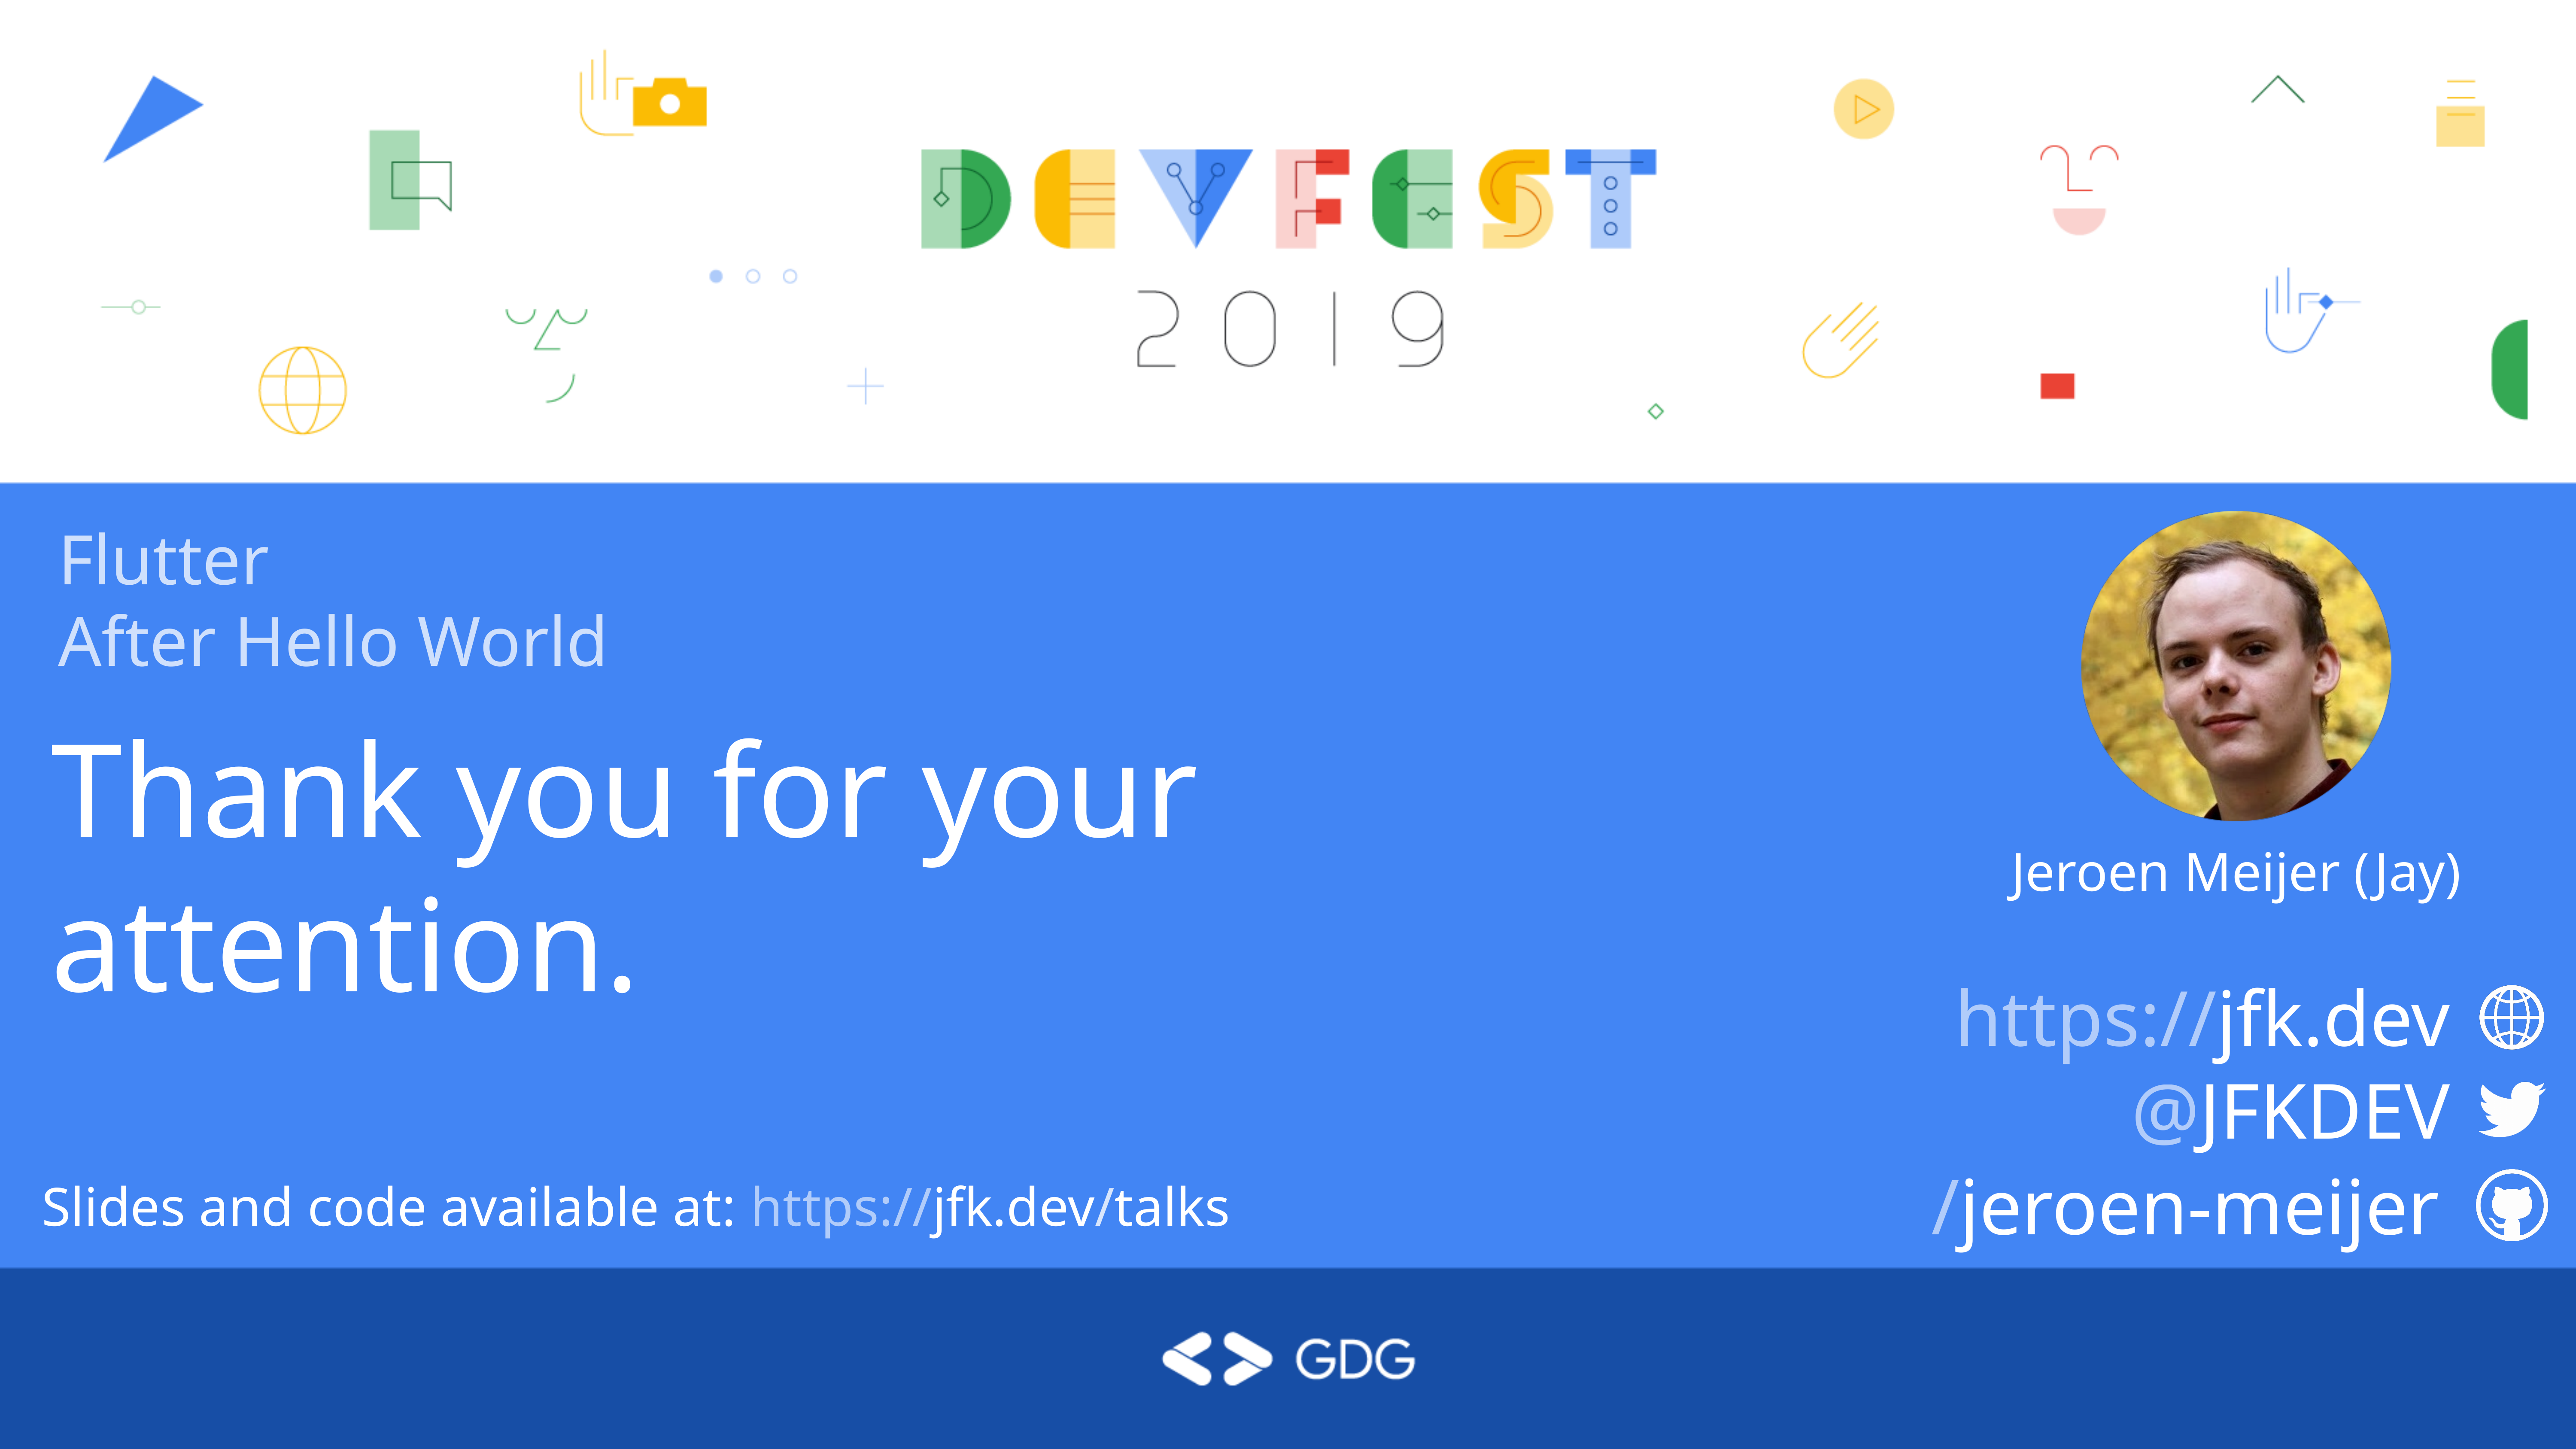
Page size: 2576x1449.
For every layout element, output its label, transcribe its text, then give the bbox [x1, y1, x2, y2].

text_box Slides and code available at: https://jfk.dev/talks [42, 1173, 1689, 1236]
title Thank you for your attention. [50, 708, 1680, 946]
picture [0, 0, 2576, 1449]
text_box Flutter After Hello World [58, 516, 1172, 681]
text_box @JFKDEV [2111, 1063, 2450, 1154]
text_box Jeroen Meijer (Jay) [1946, 847, 2527, 905]
text_box https://jfk.dev [1816, 969, 2450, 1061]
text_box /jeroen-meijer [1834, 1158, 2440, 1250]
